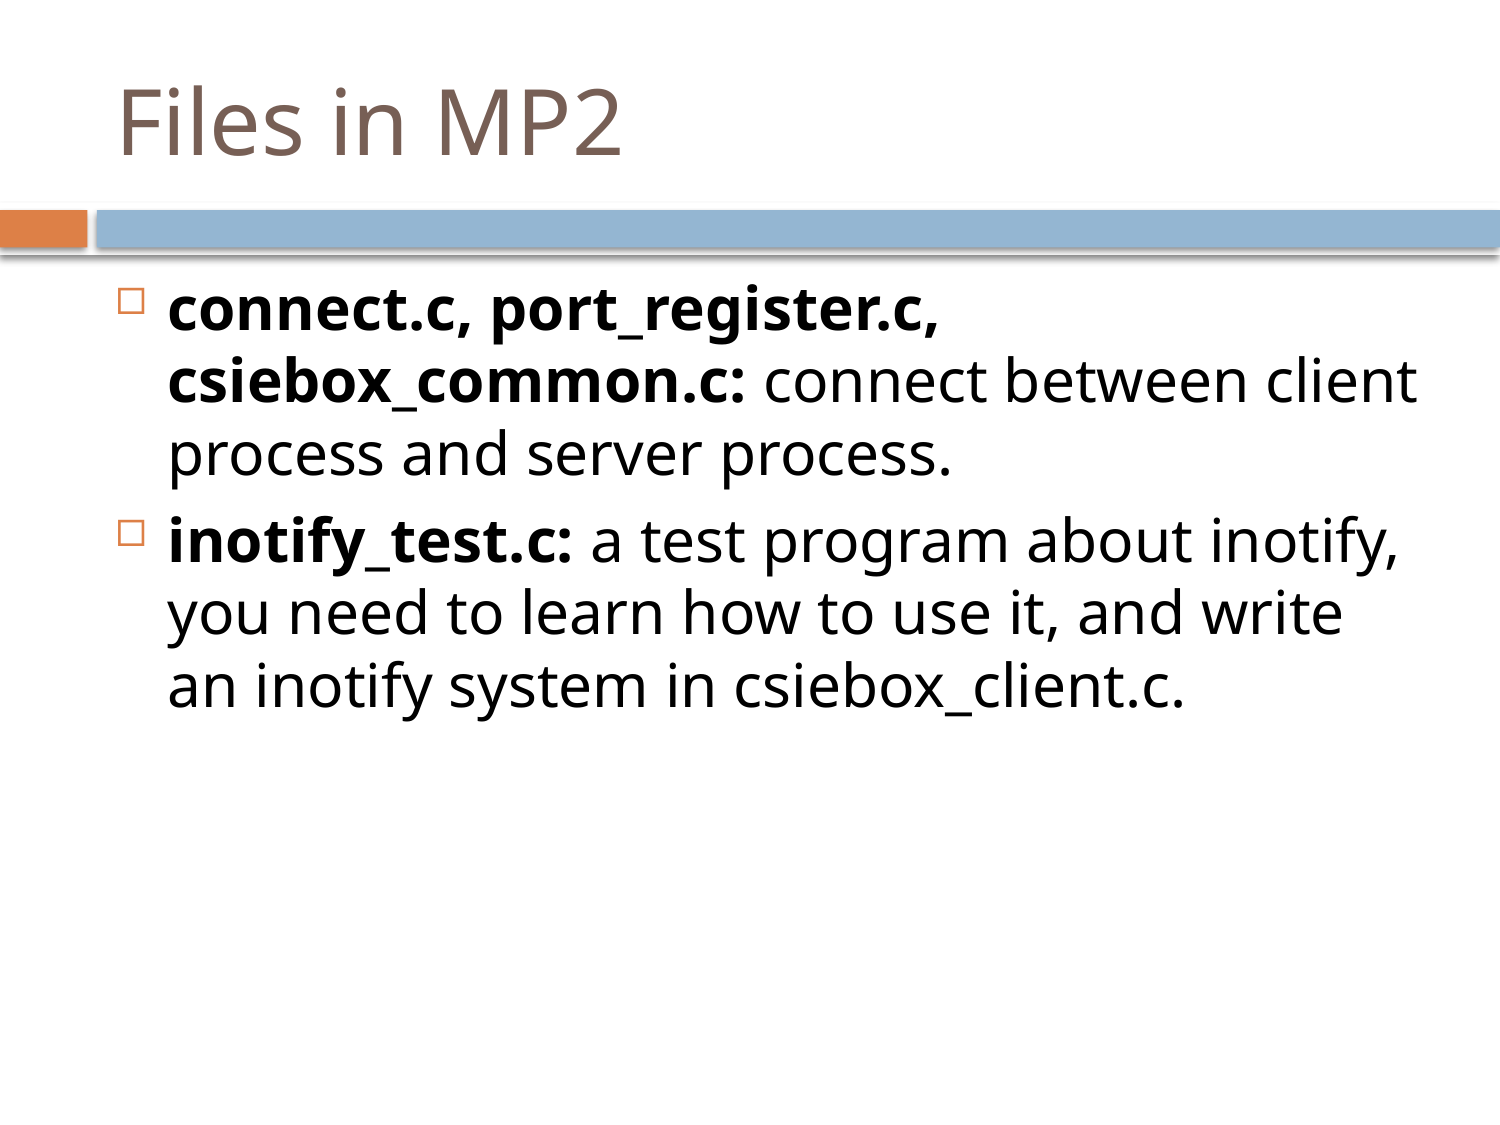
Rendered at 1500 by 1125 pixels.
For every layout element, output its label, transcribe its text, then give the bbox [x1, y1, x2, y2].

title Files in MP2 [100, 37, 1438, 200]
list connect.c, port_register.c, csiebox_common.c: connect between client process and server process. inotify_test.c: a test program about inotify, you need to learn how to use it, and write an inotify system in csiebox_client.c. [100, 262, 1438, 1000]
